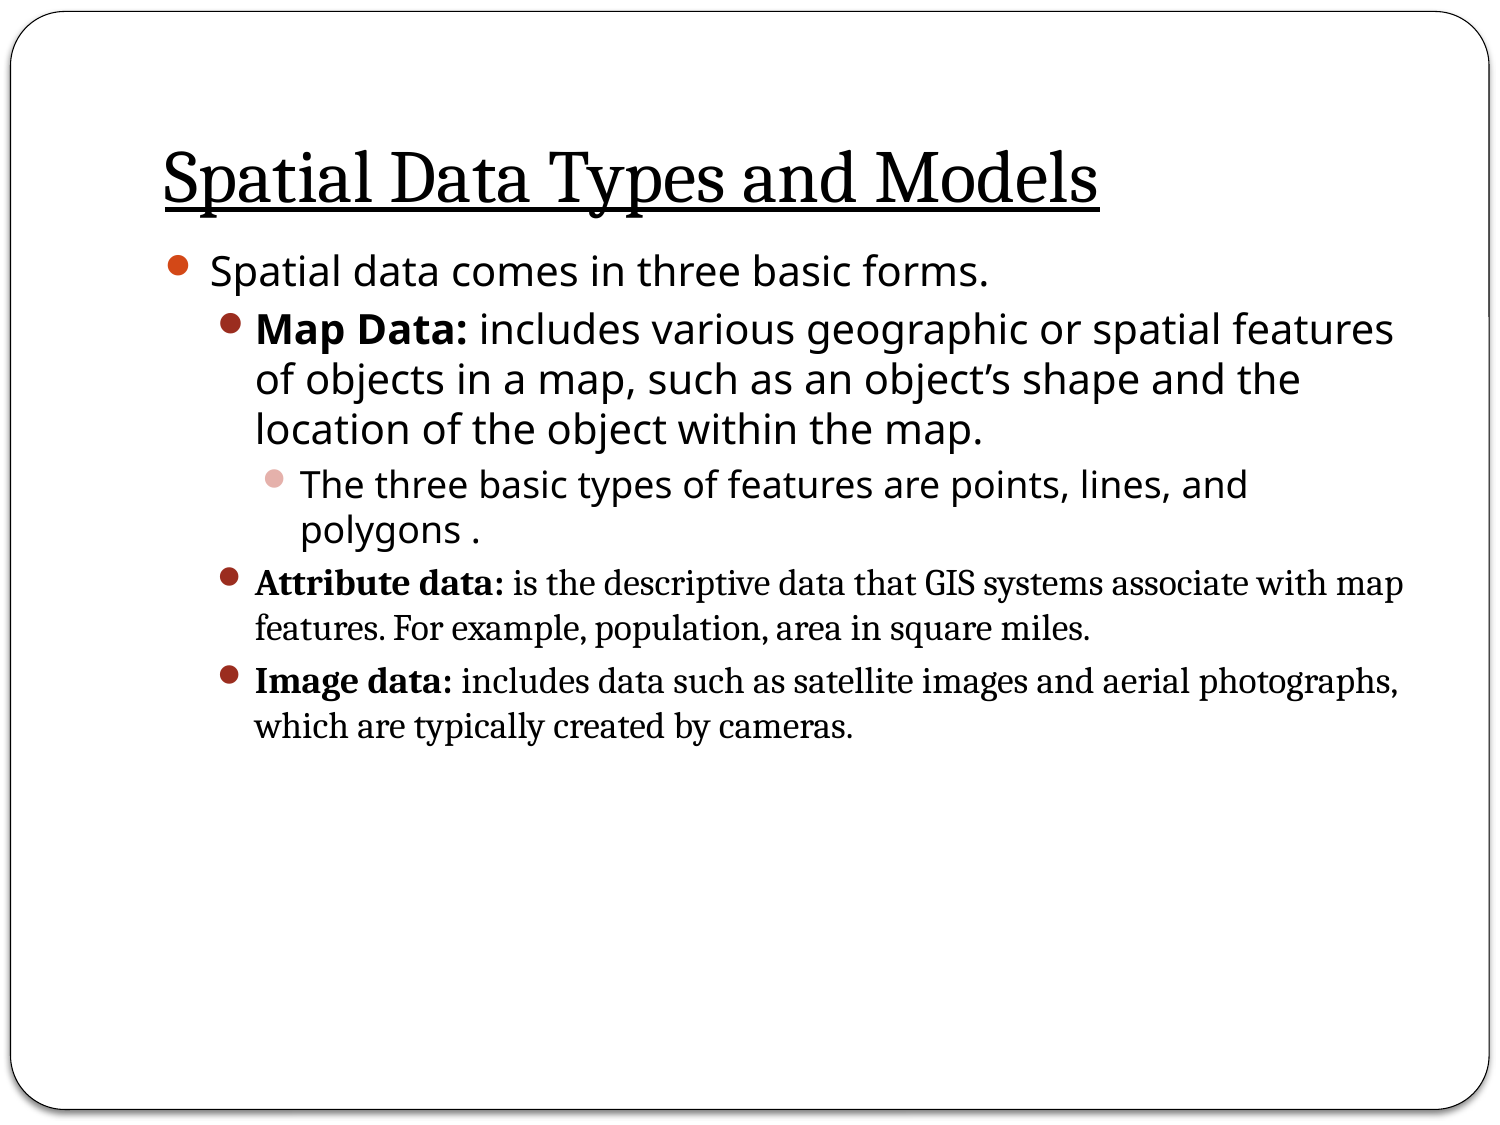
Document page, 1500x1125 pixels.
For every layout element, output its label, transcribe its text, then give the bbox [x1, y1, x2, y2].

title Spatial Data Types and Models [150, 45, 1425, 233]
list Spatial data comes in three basic forms. Map Data: includes various geographic or spatial features of objects in a map, such as an object’s shape and the location of the object within the map. The three basic types of features are points, lines, and polygons . Attribute data: is the descriptive data that GIS systems associate with map features. For example, population, area in square miles. Image data: includes data such as satellite images and aerial photographs, which are typically created by cameras. [150, 237, 1425, 988]
